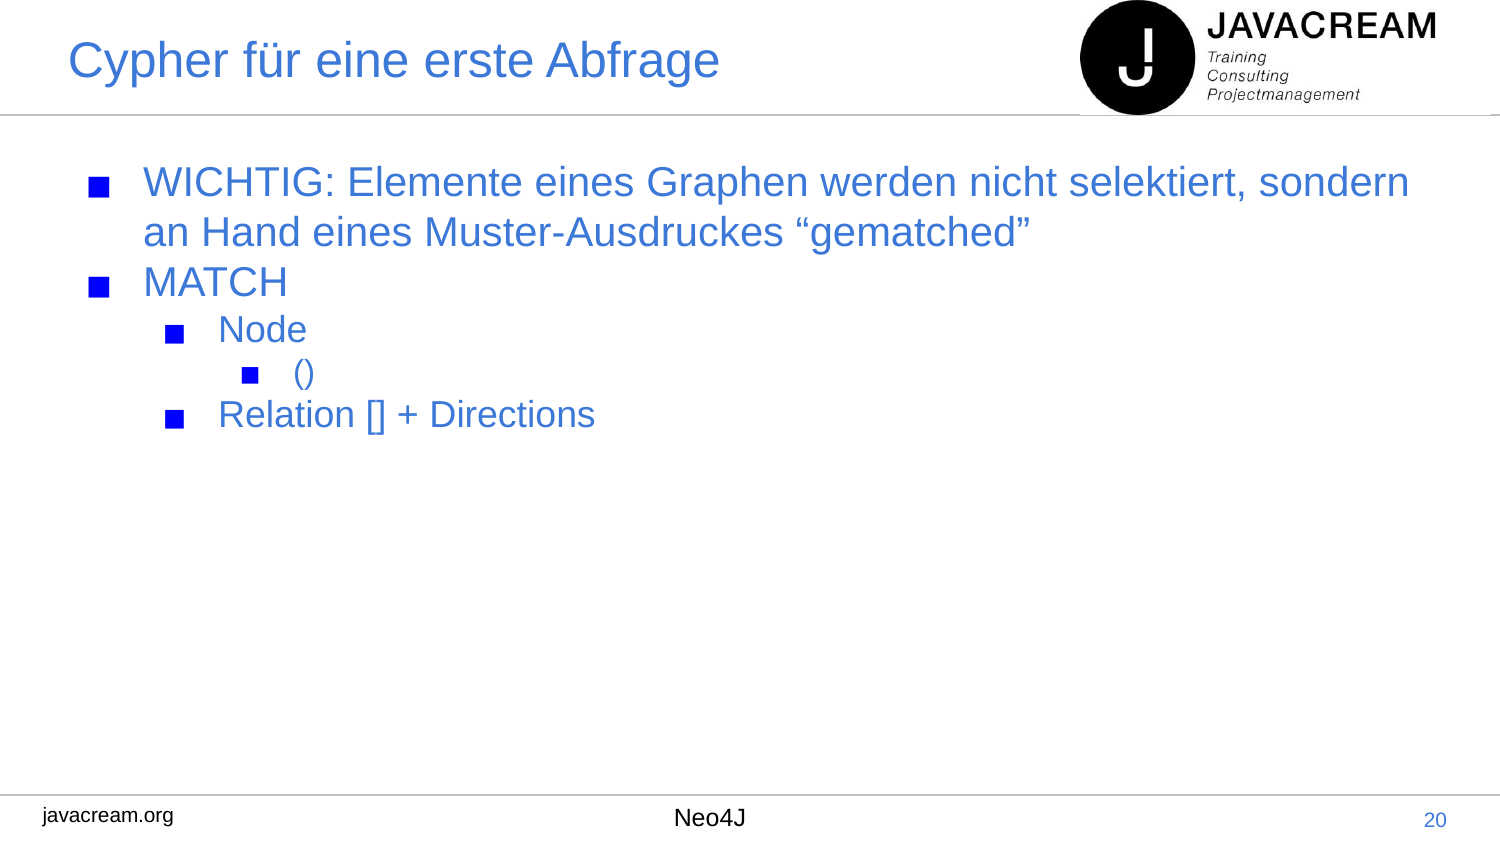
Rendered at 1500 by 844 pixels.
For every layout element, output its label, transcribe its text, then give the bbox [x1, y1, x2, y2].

picture [1080, 0, 1491, 115]
list WICHTIG: Elemente eines Graphen werden nicht selektiert, sondern an Hand eines Muster-Ausdruckes “gematched” MATCH Node () Relation [] + Directions [53, 147, 1447, 774]
title Cypher für eine erste Abfrage [53, 0, 987, 115]
slide_number ‹#› [1312, 794, 1447, 844]
